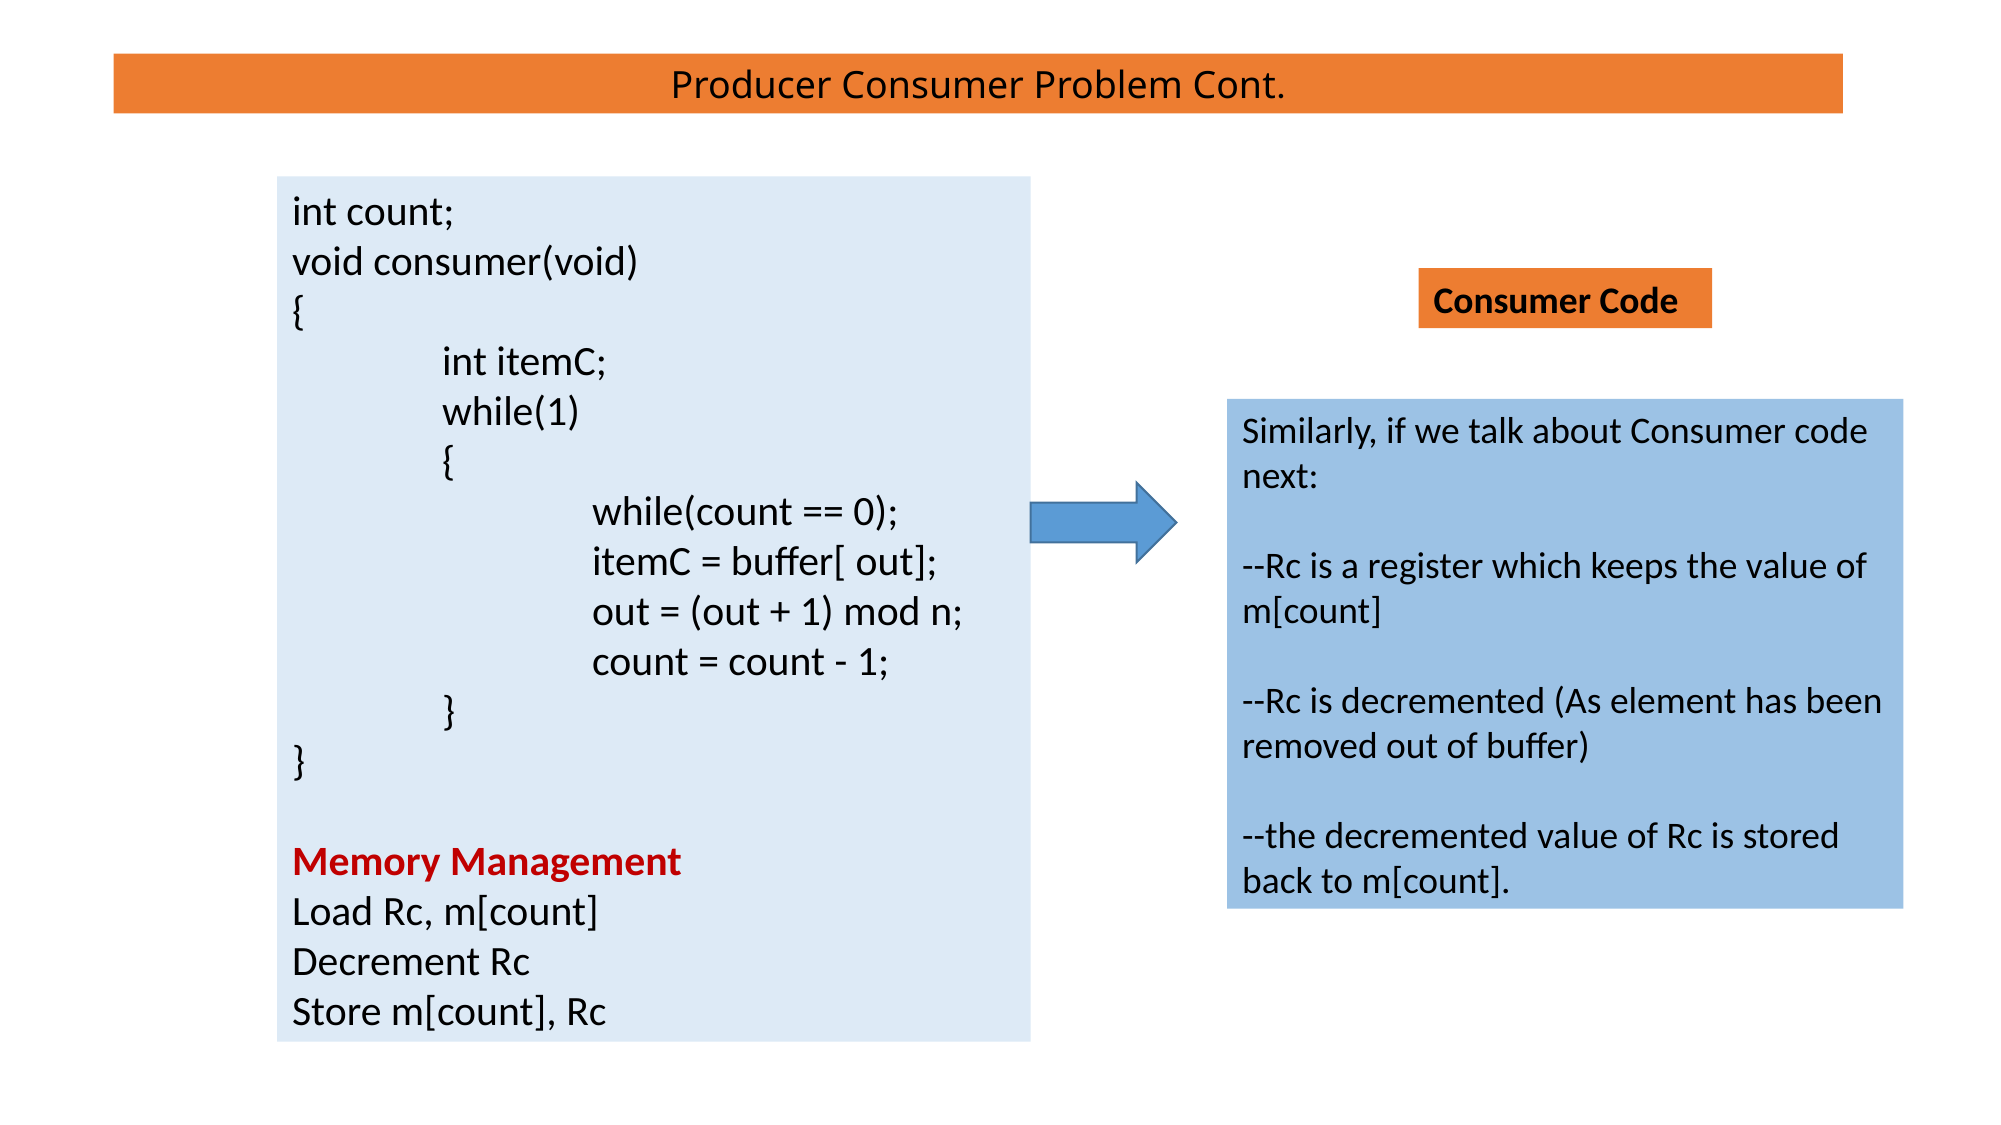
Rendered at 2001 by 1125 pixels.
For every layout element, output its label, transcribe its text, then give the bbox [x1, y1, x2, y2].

text_box Consumer Code [1418, 268, 1713, 329]
text_box Producer Consumer Problem Cont. [113, 53, 1843, 114]
text_box Similarly, if we talk about Consumer code next: --Rc is a register which keeps the value of m[count] --Rc is decremented (As element has been removed out of buffer) --the decremented value of Rc is stored back to m[count]. [1227, 398, 1904, 909]
text_box [1030, 482, 1177, 563]
text_box int count; void consumer(void) { int itemC; while(1) { while(count == 0); itemC = buffer[ out]; out = (out + 1) mod n; count = count - 1; } } Memory Management Load Rc, m[count] Decrement Rc Store m[count], Rc [277, 176, 1031, 1042]
